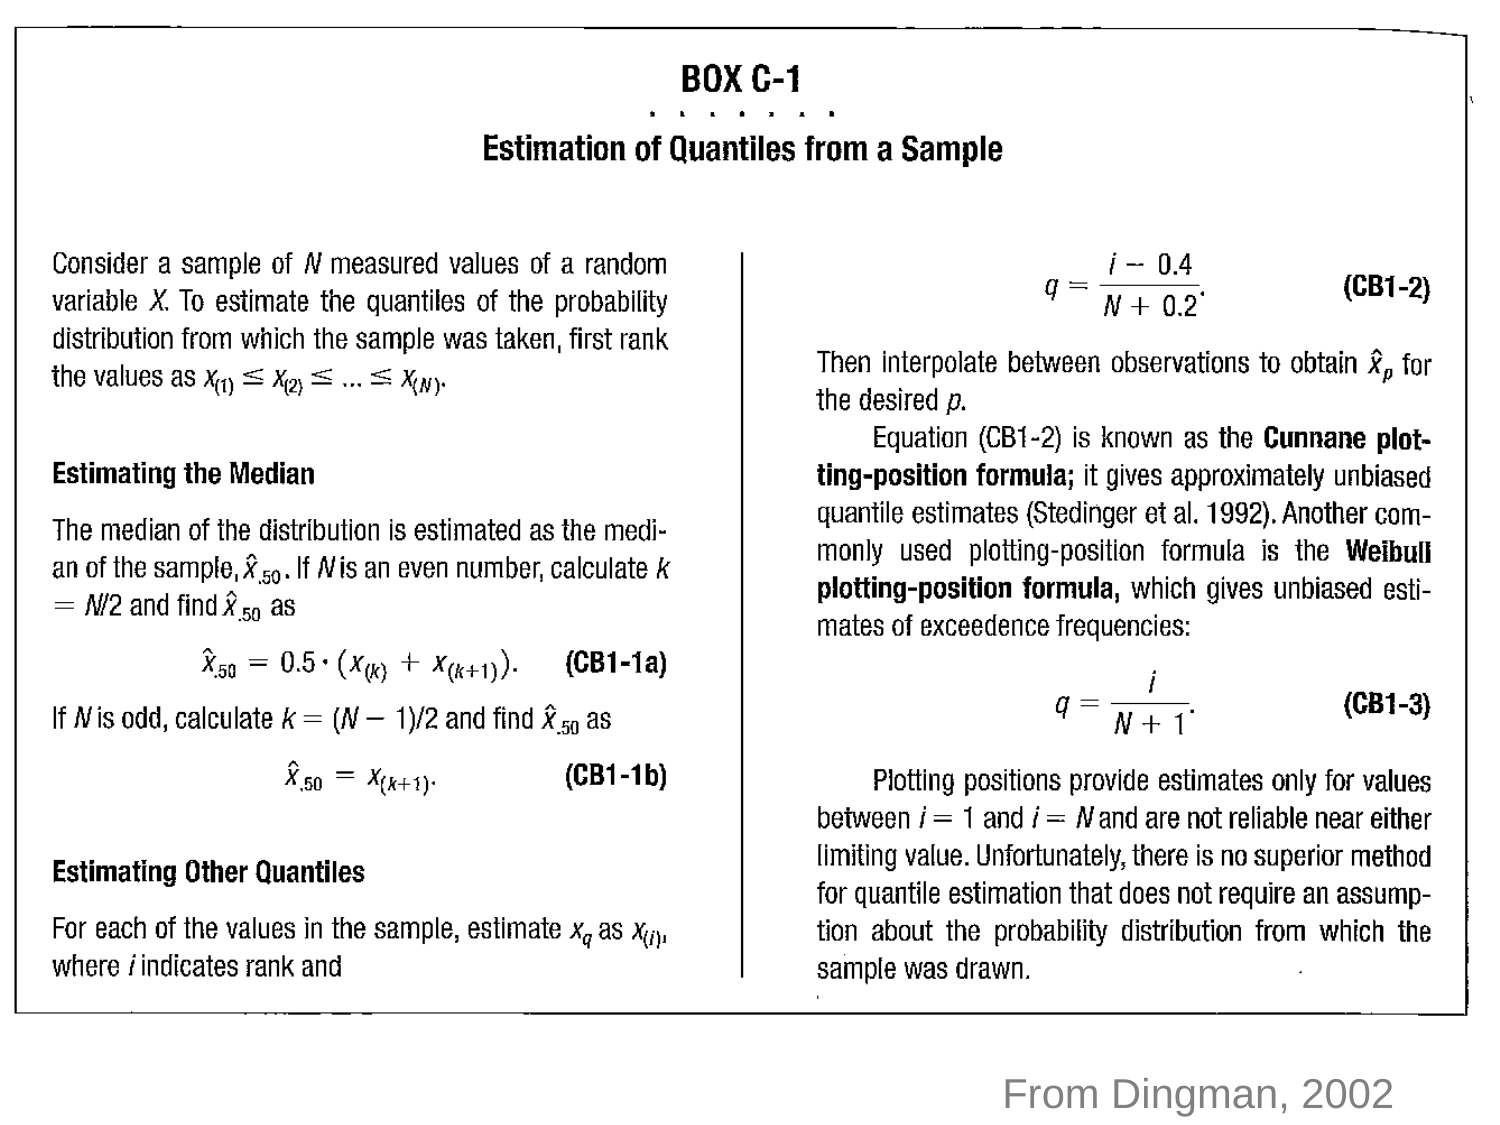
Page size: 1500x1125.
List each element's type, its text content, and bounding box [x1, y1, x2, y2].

text_box From Dingman, 2002 [987, 1059, 1500, 1125]
picture [0, 8, 1500, 1037]
